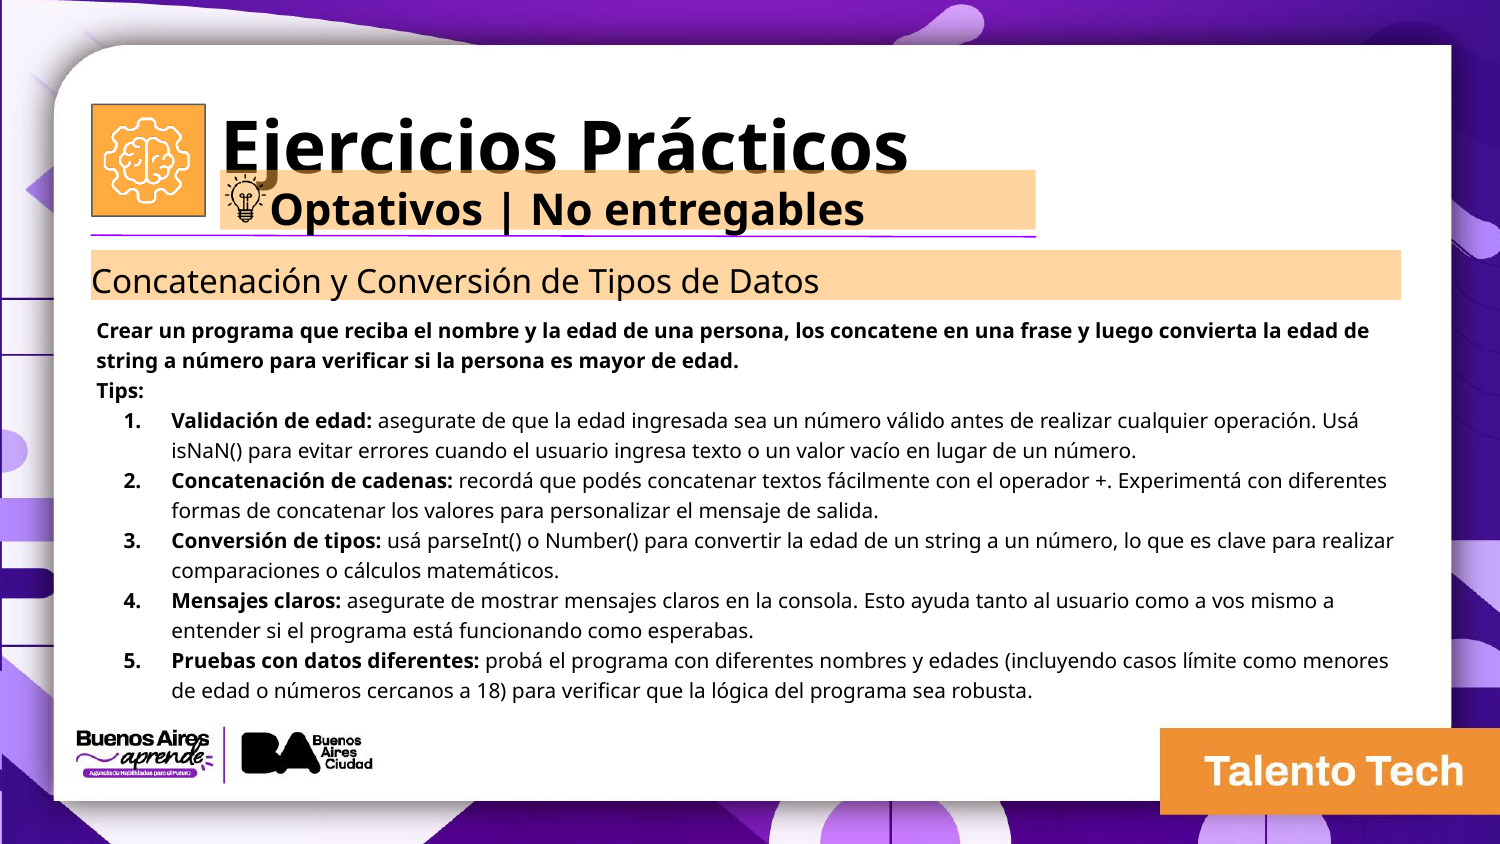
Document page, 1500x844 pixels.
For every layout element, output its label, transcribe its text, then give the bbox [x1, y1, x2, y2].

text_box Crear un programa que reciba el nombre y la edad de una persona, los concatene en una frase y luego convierta la edad de string a número para verificar si la persona es mayor de edad. Tips: Validación de edad: asegurate de que la edad ingresada sea un número válido antes de realizar cualquier operación. Usá isNaN() para evitar errores cuando el usuario ingresa texto o un valor vacío en lugar de un número. Concatenación de cadenas: recordá que podés concatenar textos fácilmente con el operador +. Experimentá con diferentes formas de concatenar los valores para personalizar el mensaje de salida. Conversión de tipos: usá parseInt() o Number() para convertir la edad de un string a un número, lo que es clave para realizar comparaciones o cálculos matemáticos. Mensajes claros: asegurate de mostrar mensajes claros en la consola. Esto ayuda tanto al usuario como a vos mismo a entender si el programa está funcionando como esperabas. Pruebas con datos diferentes: probá el programa con diferentes nombres y edades (incluyendo casos límite como menores de edad o números cercanos a 18) para verificar que la lógica del programa sea robusta. [96, 313, 1402, 763]
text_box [90, 246, 1402, 301]
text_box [90, 103, 207, 218]
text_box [219, 166, 1036, 230]
text_box Ejercicios Prácticos [220, 82, 1419, 188]
text_box [1, 0, 1500, 844]
